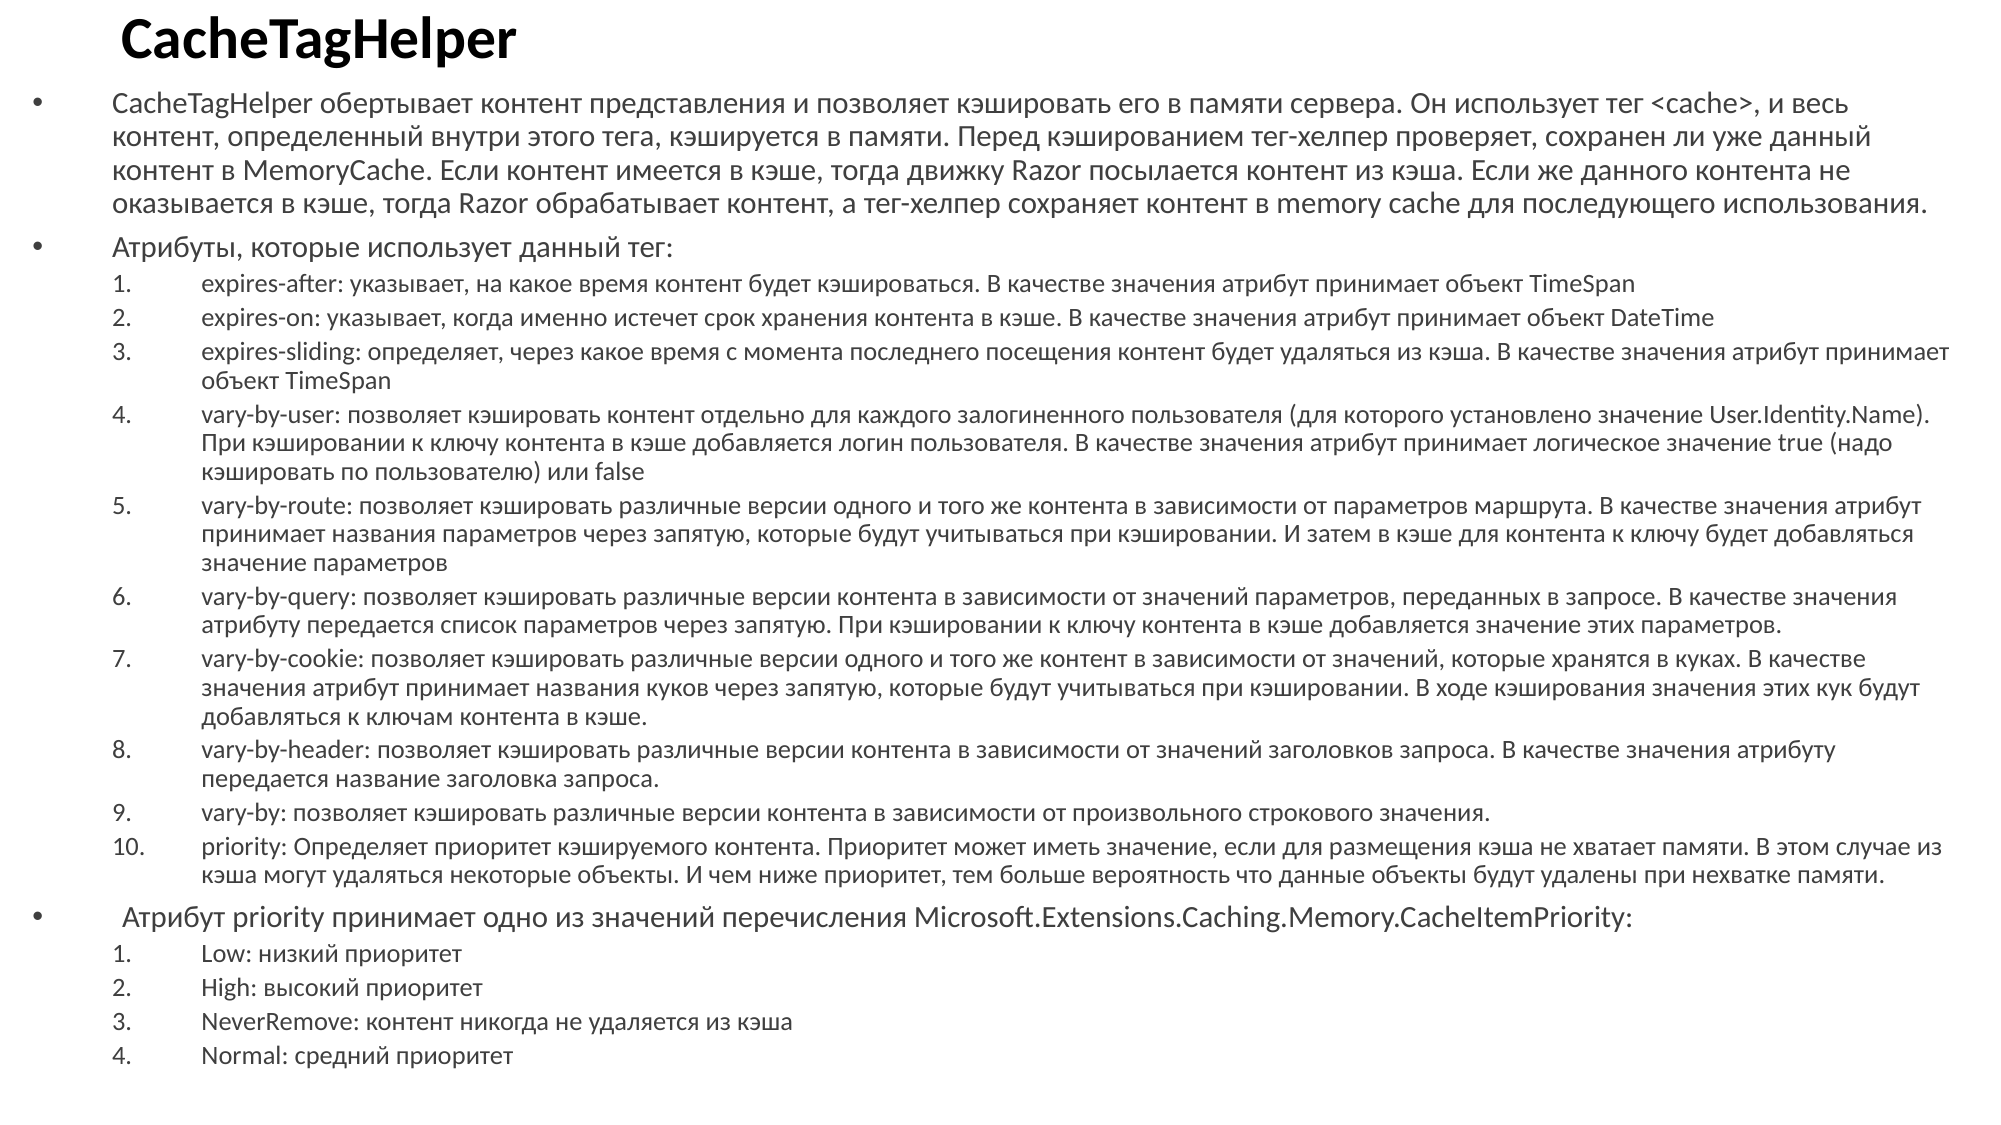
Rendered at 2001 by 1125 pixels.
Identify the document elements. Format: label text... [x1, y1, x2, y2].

title CacheTagHelper [106, 0, 1832, 79]
list CacheTagHelper обертывает контент представления и позволяет кэшировать его в памяти сервера. Он использует тег <cache>, и весь контент, определенный внутри этого тега, кэшируется в памяти. Перед кэшированием тег-хелпер проверяет, сохранен ли уже данный контент в MemoryCache. Если контент имеется в кэше, тогда движку Razor посылается контент из кэша. Если же данного контента не оказывается в кэше, тогда Razor обрабатывает контент, а тег-хелпер сохраняет контент в memory cache для последующего использования. Атрибуты, которые использует данный тег: expires-after: указывает, на какое время контент будет кэшироваться. В качестве значения атрибут принимает объект TimeSpan expires-on: указывает, когда именно истечет срок хранения контента в кэше. В качестве значения атрибут принимает объект DateTime expires-sliding: определяет, через какое время с момента последнего посещения контент будет удаляться из кэша. В качестве значения атрибут принимает объект TimeSpan vary-by-user: позволяет кэшировать контент отдельно для каждого залогиненного пользователя (для которого установлено значение User.Identity.Name). При кэшировании к ключу контента в кэше добавляется логин пользователя. В качестве значения атрибут принимает логическое значение true (надо кэшировать по пользователю) или false vary-by-route: позволяет кэшировать различные версии одного и того же контента в зависимости от параметров маршрута. В качестве значения атрибут принимает названия параметров через запятую, которые будут учитываться при кэшировании. И затем в кэше для контента к ключу будет добавляться значение параметров vary-by-query: позволяет кэшировать различные версии контента в зависимости от значений параметров, переданных в запросе. В качестве значения атрибуту передается список параметров через запятую. При кэшировании к ключу контента в кэше добавляется значение этих параметров. vary-by-cookie: позволяет кэшировать различные версии одного и того же контент в зависимости от значений, которые хранятся в куках. В качестве значения атрибут принимает названия куков через запятую, которые будут учитываться при кэшировании. В ходе кэширования значения этих кук будут добавляться к ключам контента в кэше. vary-by-header: позволяет кэшировать различные версии контента в зависимости от значений заголовков запроса. В качестве значения атрибуту передается название заголовка запроса. vary-by: позволяет кэшировать различные версии контента в зависимости от произвольного строкового значения. priority: Определяет приоритет кэшируемого контента. Приоритет может иметь значение, если для размещения кэша не хватает памяти. В этом случае из кэша могут удаляться некоторые объекты. И чем ниже приоритет, тем больше вероятность что данные объекты будут удалены при нехватке памяти. Атрибут priority принимает одно из значений перечисления Microsoft.Extensions.Caching.Memory.CacheItemPriority: Low: низкий приоритет High: высокий приоритет NeverRemove: контент никогда не удаляется из кэша Normal: средний приоритет [17, 79, 1974, 1125]
